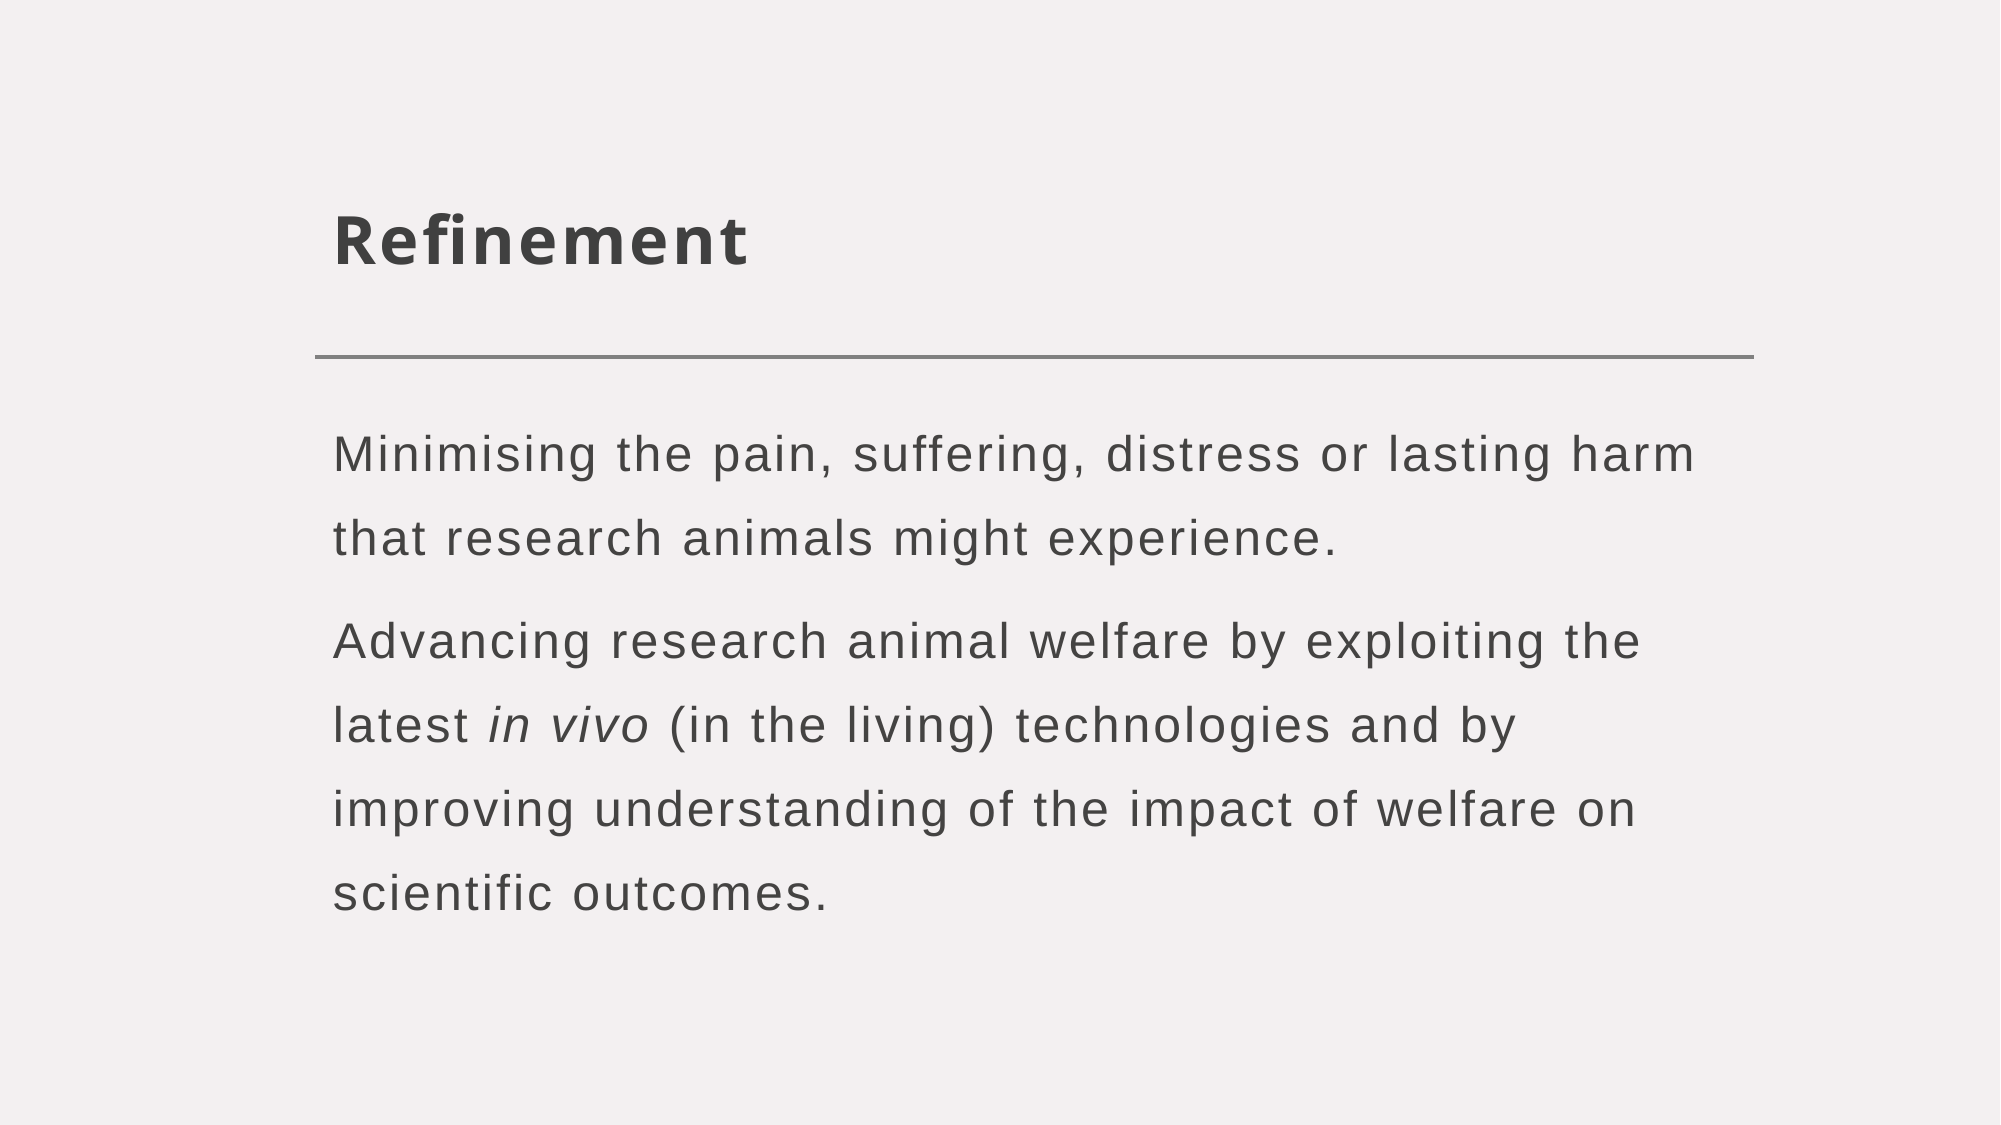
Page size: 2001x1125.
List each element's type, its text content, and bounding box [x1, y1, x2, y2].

list Minimising the pain, suffering, distress or lasting harm that research animals might experience. Advancing research animal welfare by exploiting the latest in vivo (in the living) technologies and by improving understanding of the impact of welfare on scientific outcomes. [315, 379, 1754, 979]
title Refinement [315, 72, 1754, 294]
